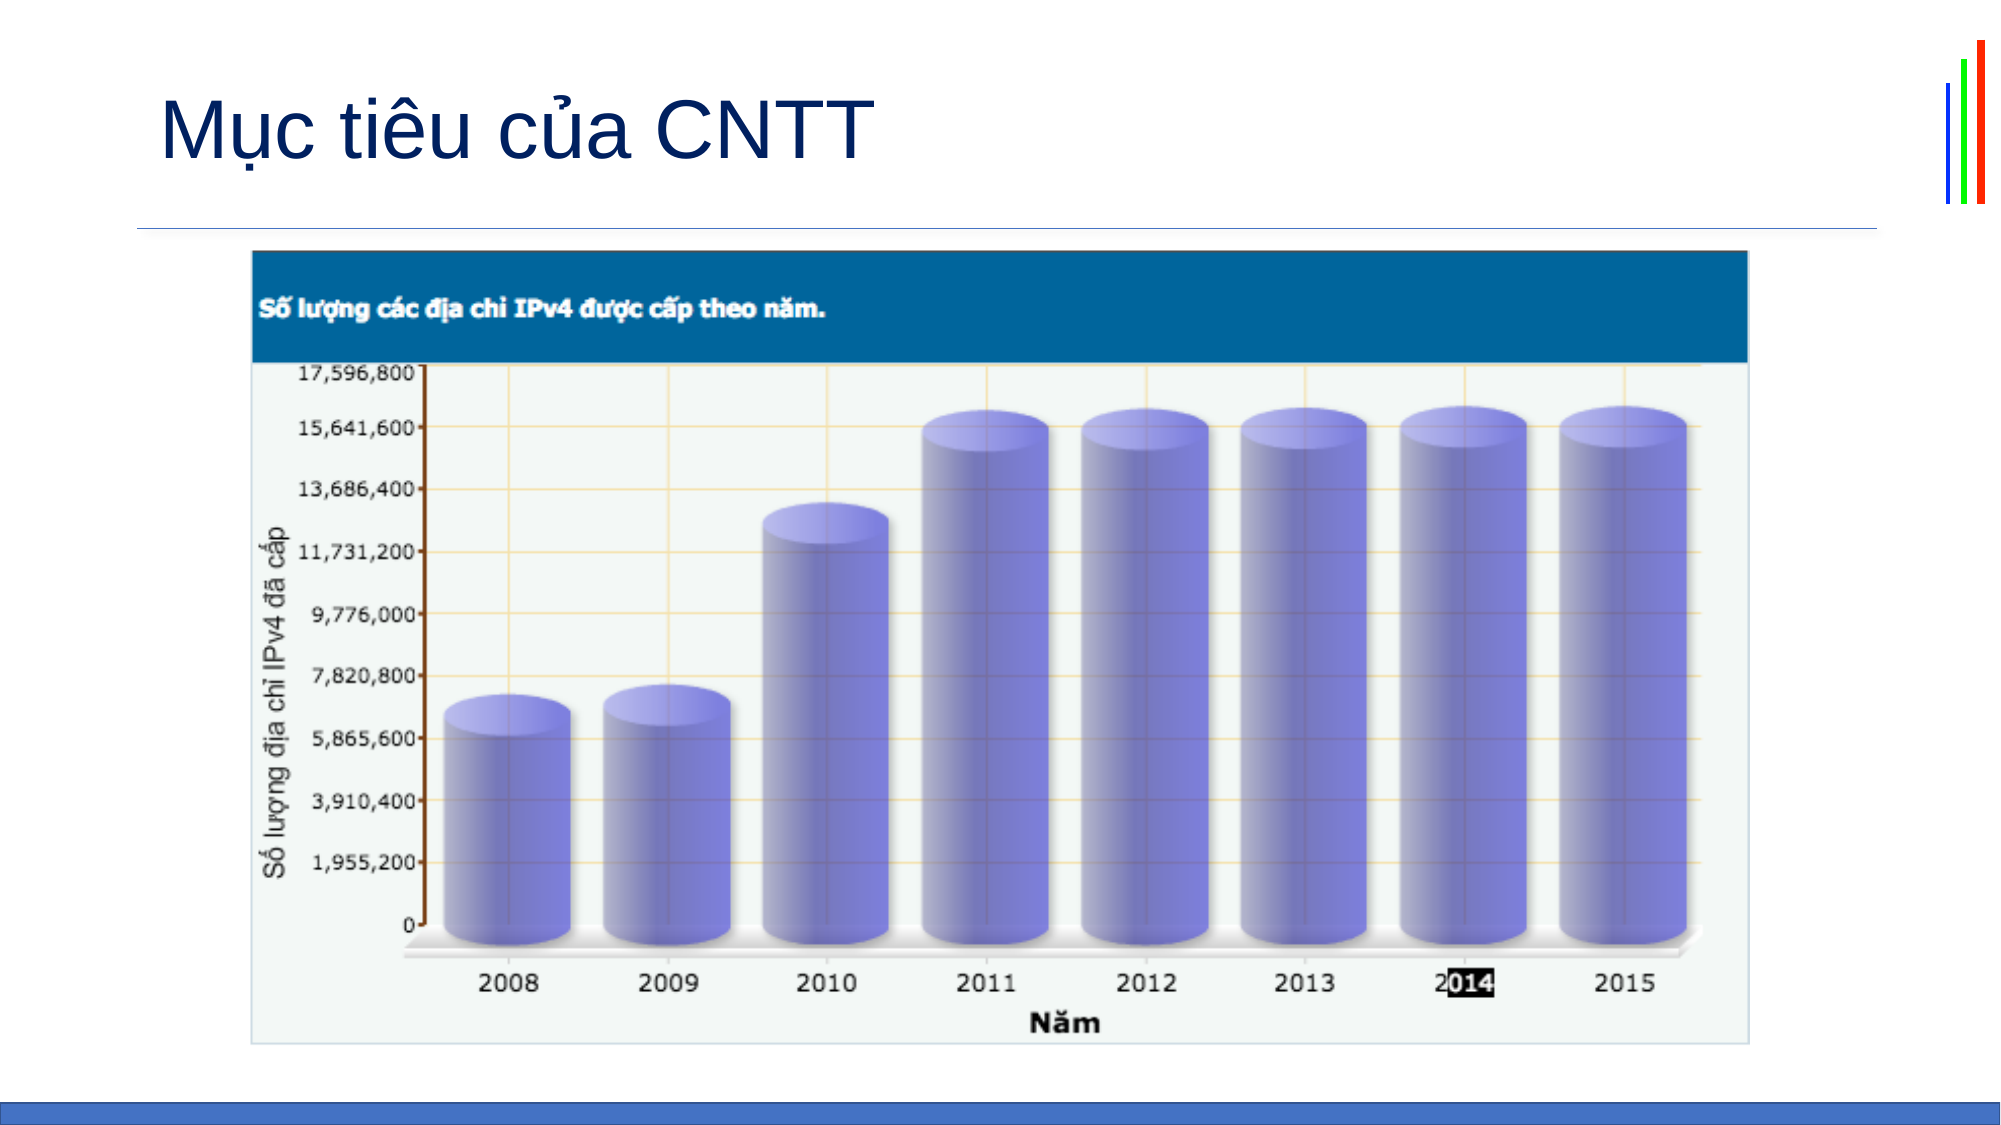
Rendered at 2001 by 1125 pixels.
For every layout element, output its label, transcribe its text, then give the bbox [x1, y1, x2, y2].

title Mục tiêu của CNTT [144, 50, 1558, 213]
picture [249, 249, 1750, 1051]
